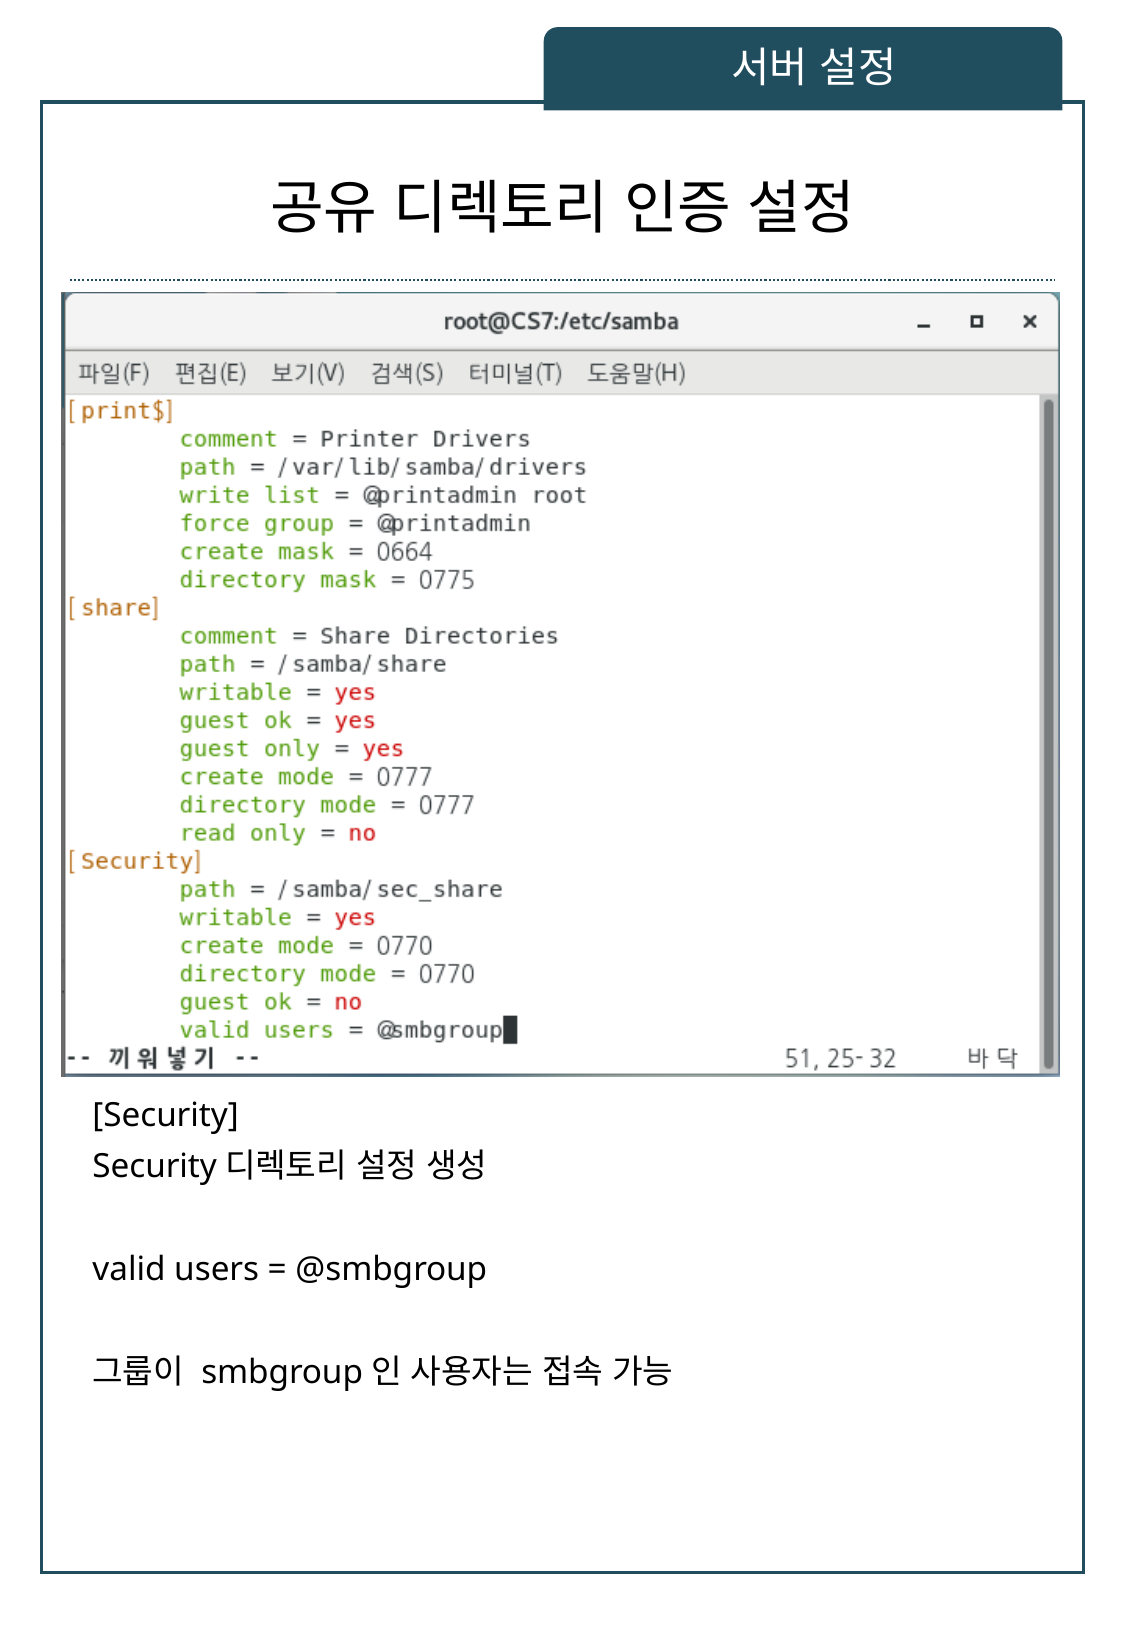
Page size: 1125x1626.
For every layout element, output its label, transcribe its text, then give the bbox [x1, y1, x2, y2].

list [Security] Security디렉토리 설정 생성 valid users = @smbgroup 그룹이 smbgroup인 사용자는 접속 가능 [77, 1089, 1048, 1515]
picture [61, 292, 1060, 1077]
text_box [41, 101, 1084, 1574]
title 공유 디렉토리 인증 설정 [77, 152, 1048, 267]
text_box [542, 26, 1064, 112]
text_box 서버 설정 [560, 35, 1046, 103]
